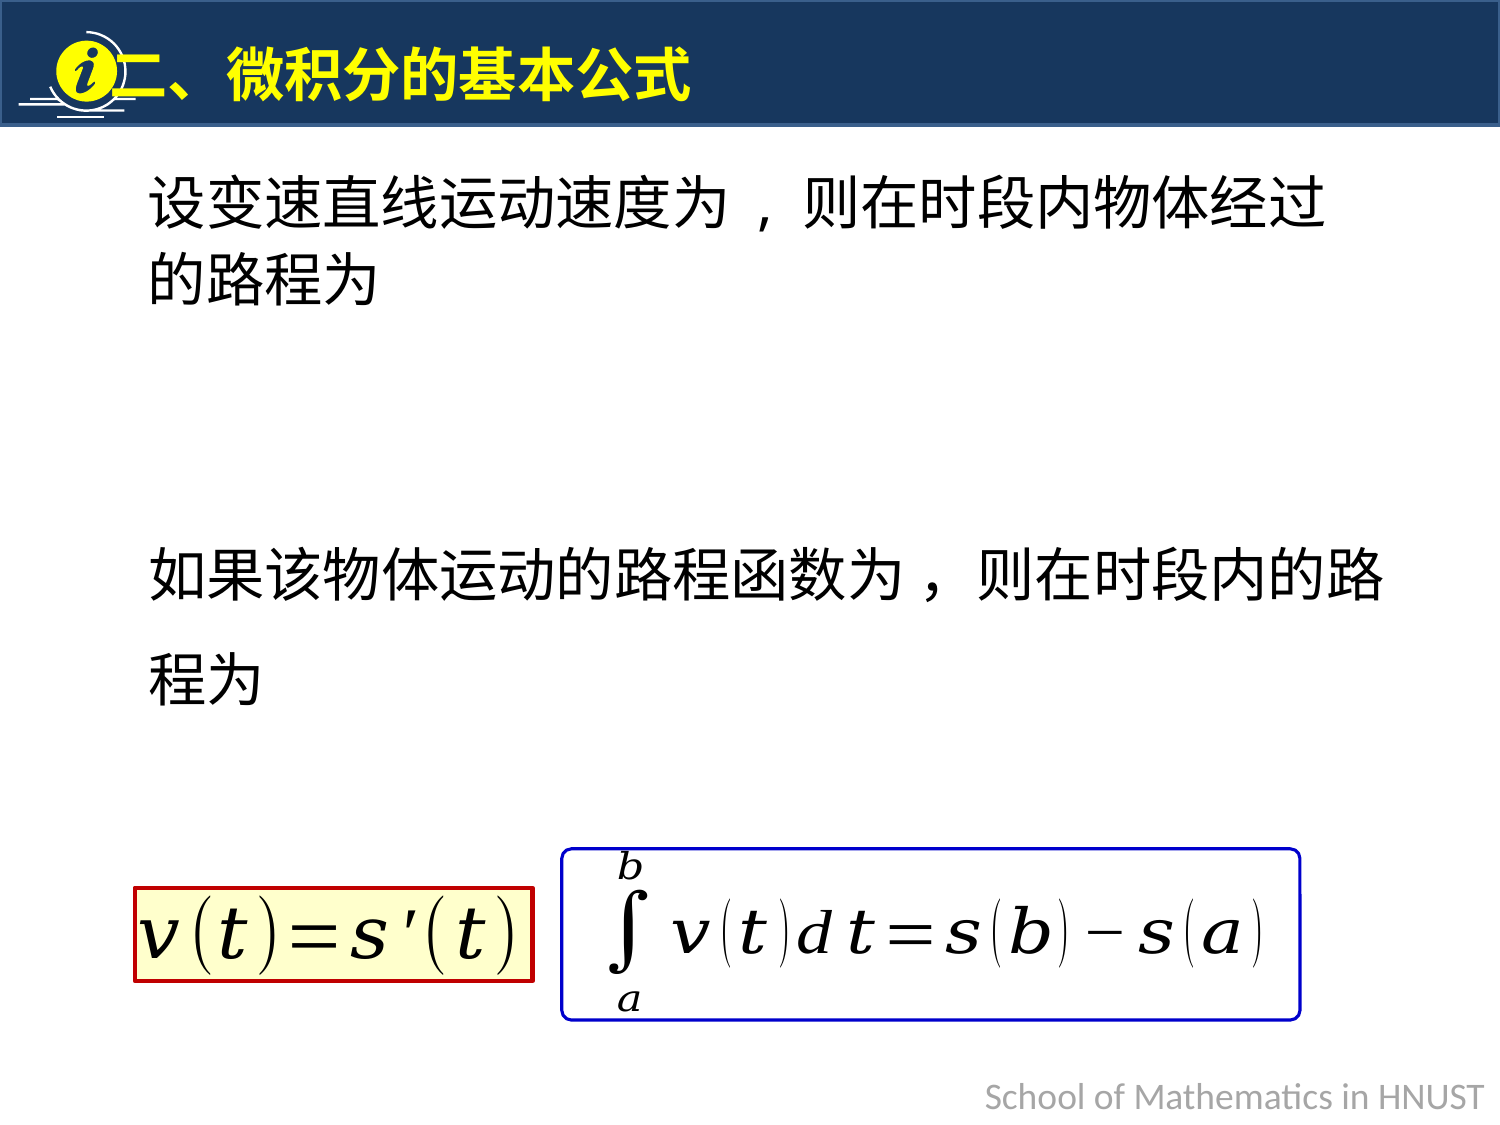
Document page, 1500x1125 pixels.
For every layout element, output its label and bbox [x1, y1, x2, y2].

text_box [561, 848, 1300, 1021]
